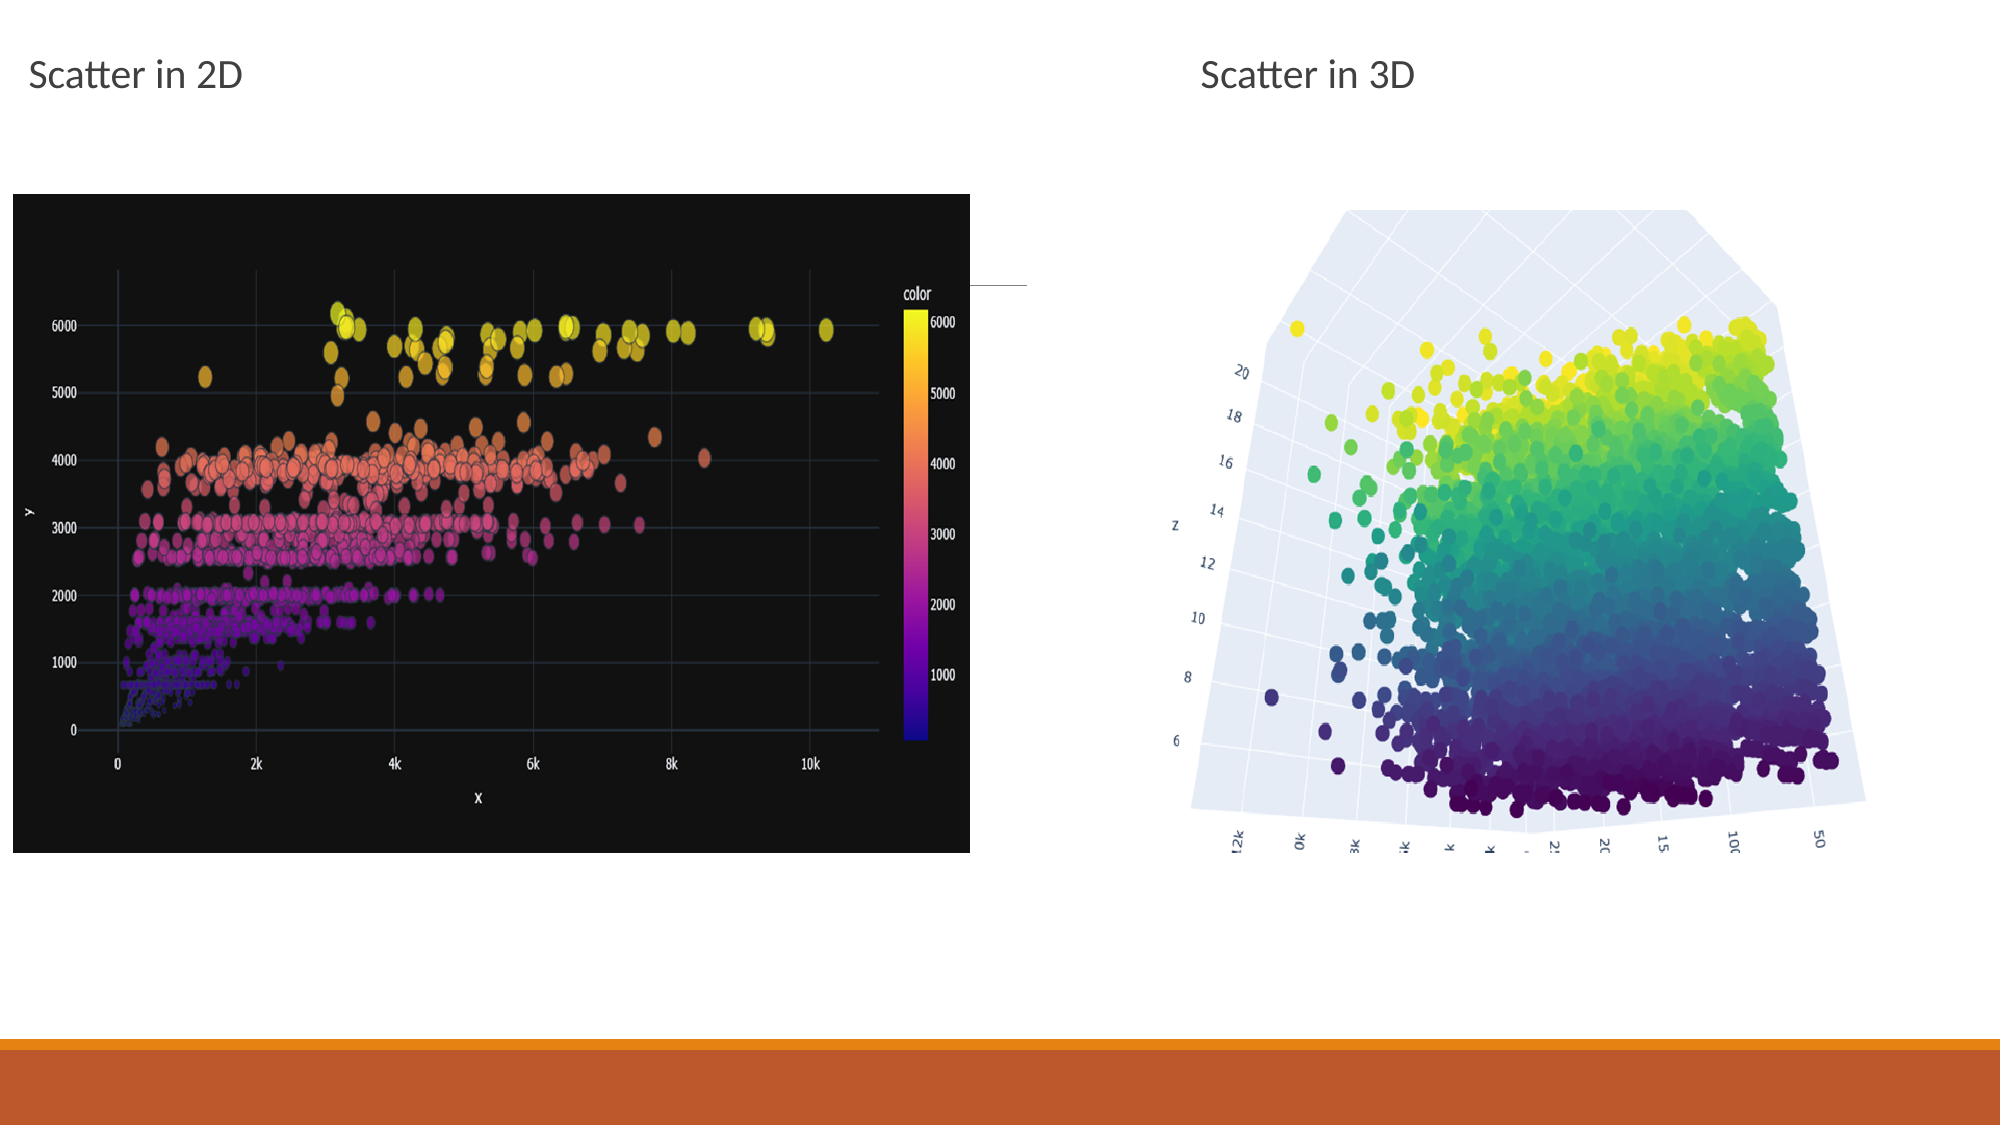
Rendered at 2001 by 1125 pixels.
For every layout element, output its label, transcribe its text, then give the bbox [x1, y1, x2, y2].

picture [1026, 209, 2000, 854]
list Scatter in 2D Scatter in 3D [13, 45, 1974, 1101]
picture [12, 194, 970, 854]
